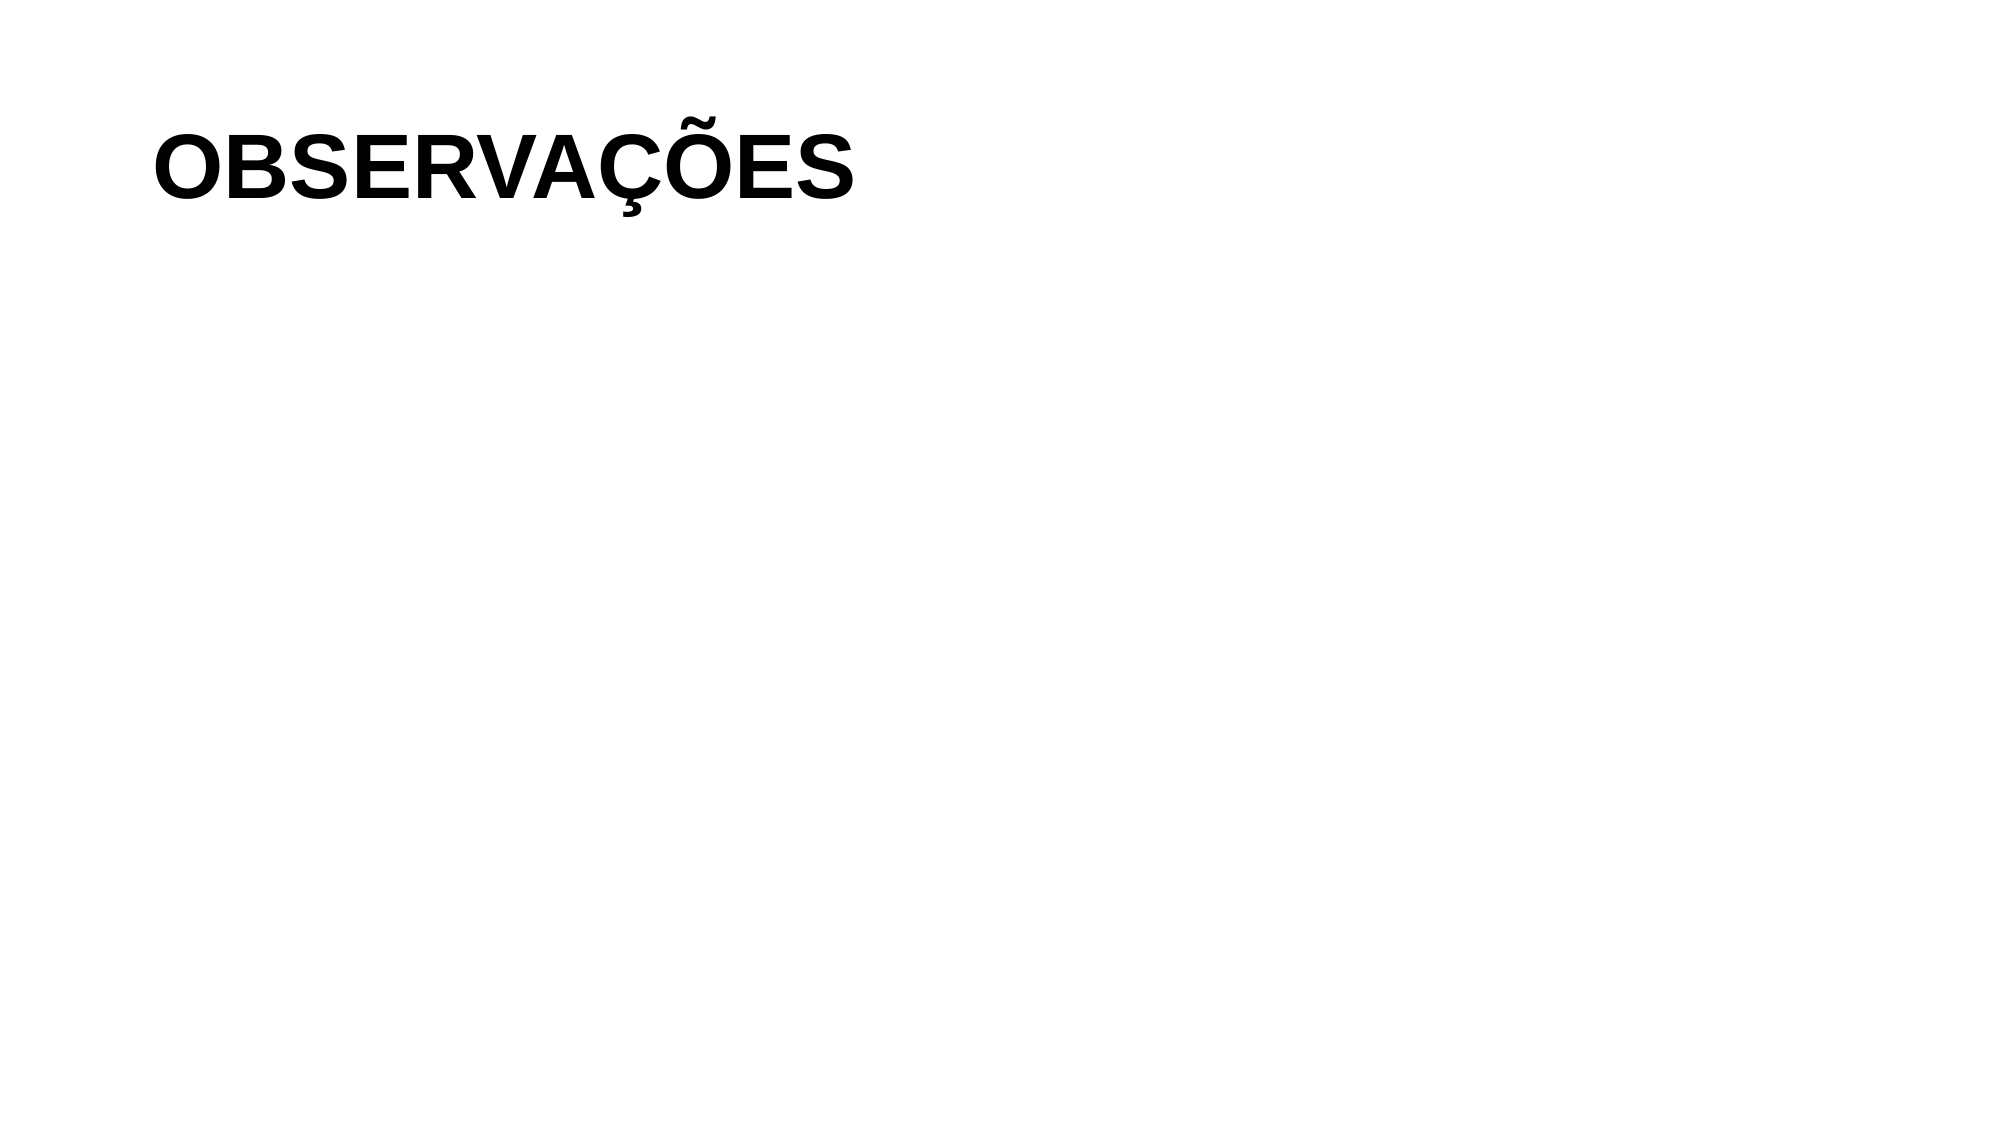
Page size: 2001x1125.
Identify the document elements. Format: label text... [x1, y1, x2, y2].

title OBSERVAÇÕES [137, 59, 1863, 278]
